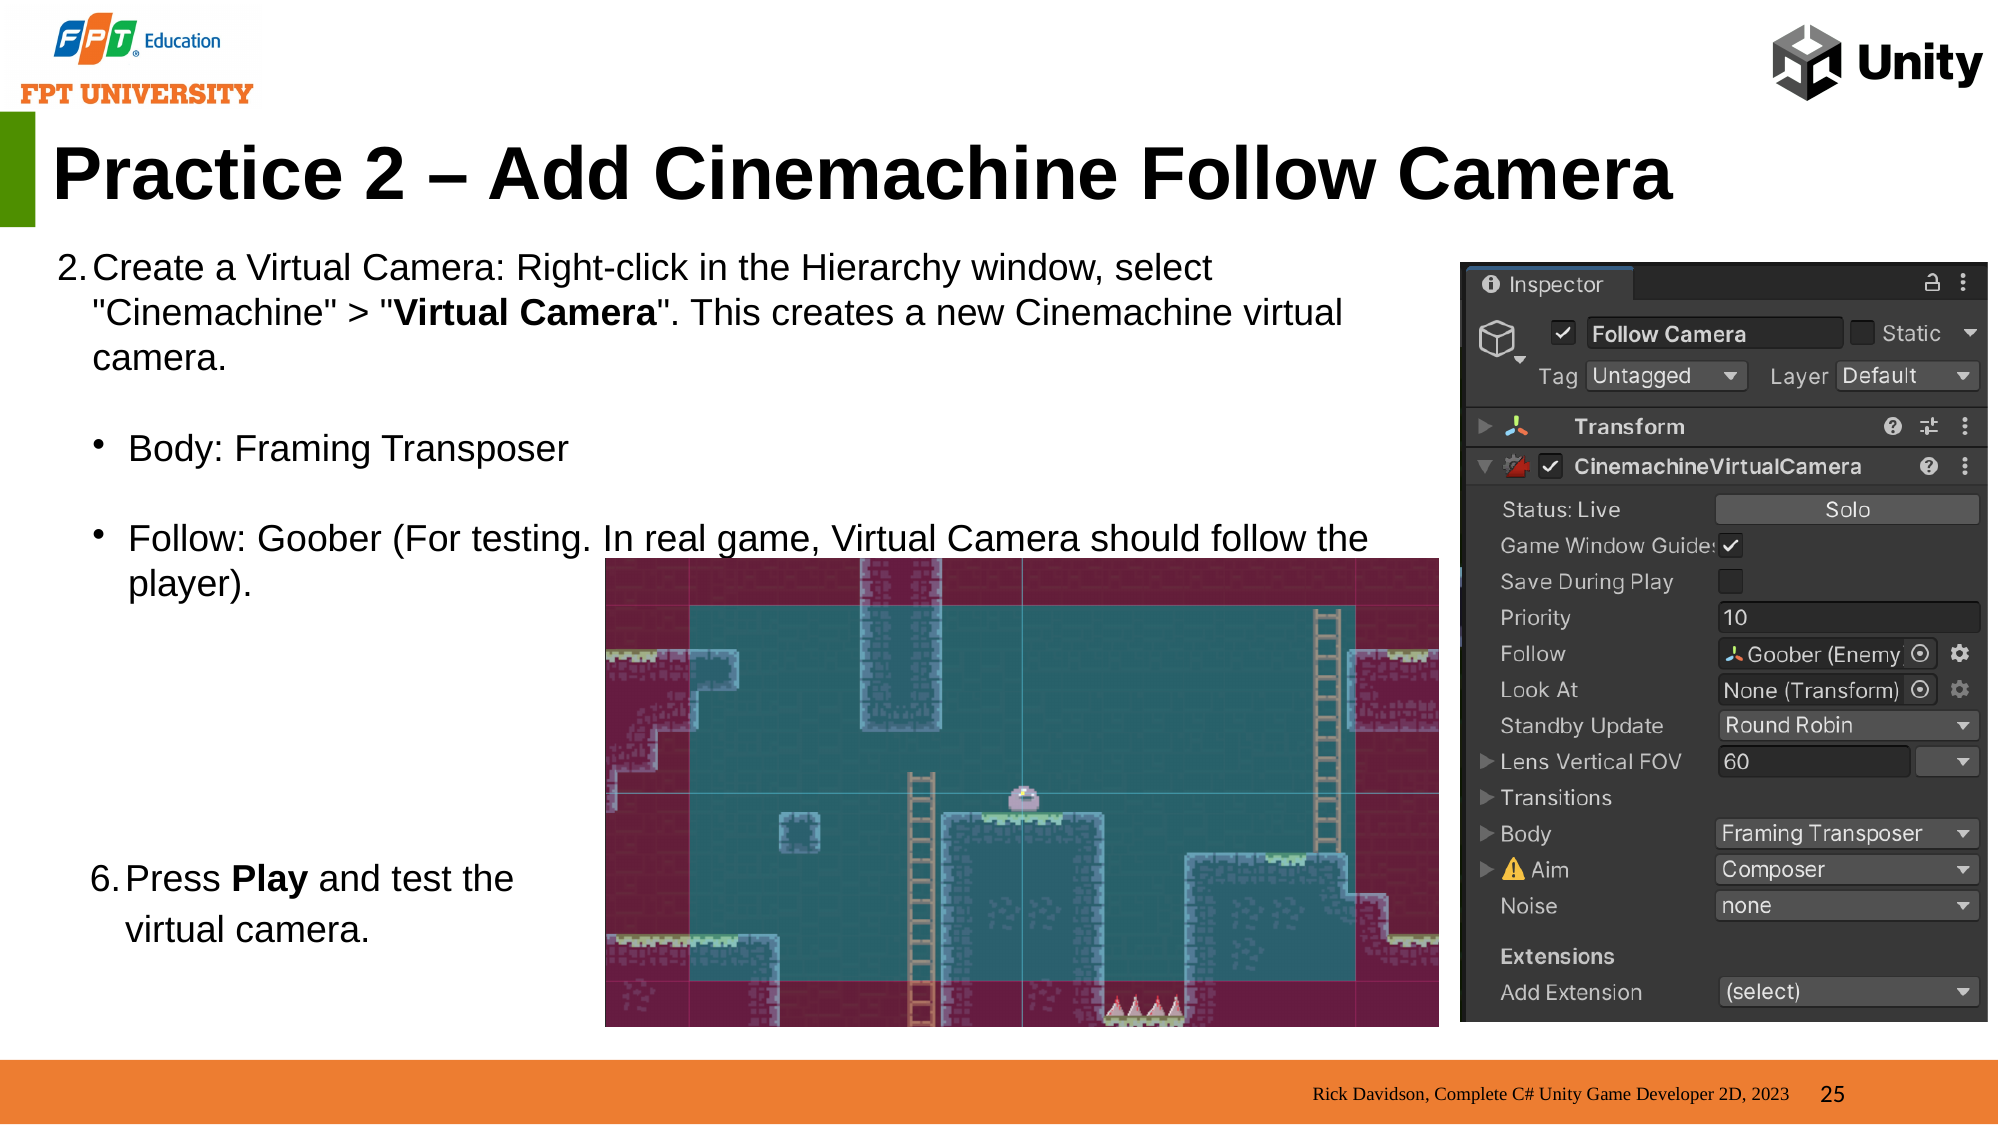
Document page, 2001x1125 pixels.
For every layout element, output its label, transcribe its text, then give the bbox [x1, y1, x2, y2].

text_box Create a Virtual Camera: Right-click in the Hierarchy window, select "Cinemachine" > "Virtual Camera". This creates a new Cinemachine virtual camera. Body: Framing Transposer Follow: Goober (For testing. In real game, Virtual Camera should follow the player). [42, 236, 1388, 594]
text_box Practice 2 – Add Cinemachine Follow Camera [37, 111, 1976, 228]
text_box Press Play and test the virtual camera. [74, 839, 600, 938]
picture [1765, 0, 1992, 126]
text_box Rick Davidson, Complete C# Unity Game Developer 2D, 2023 [1312, 1081, 1412, 1101]
picture [4, 4, 262, 109]
slide_number 25 [1412, 1063, 1861, 1122]
picture [1460, 262, 1988, 1022]
picture [605, 558, 1439, 1027]
